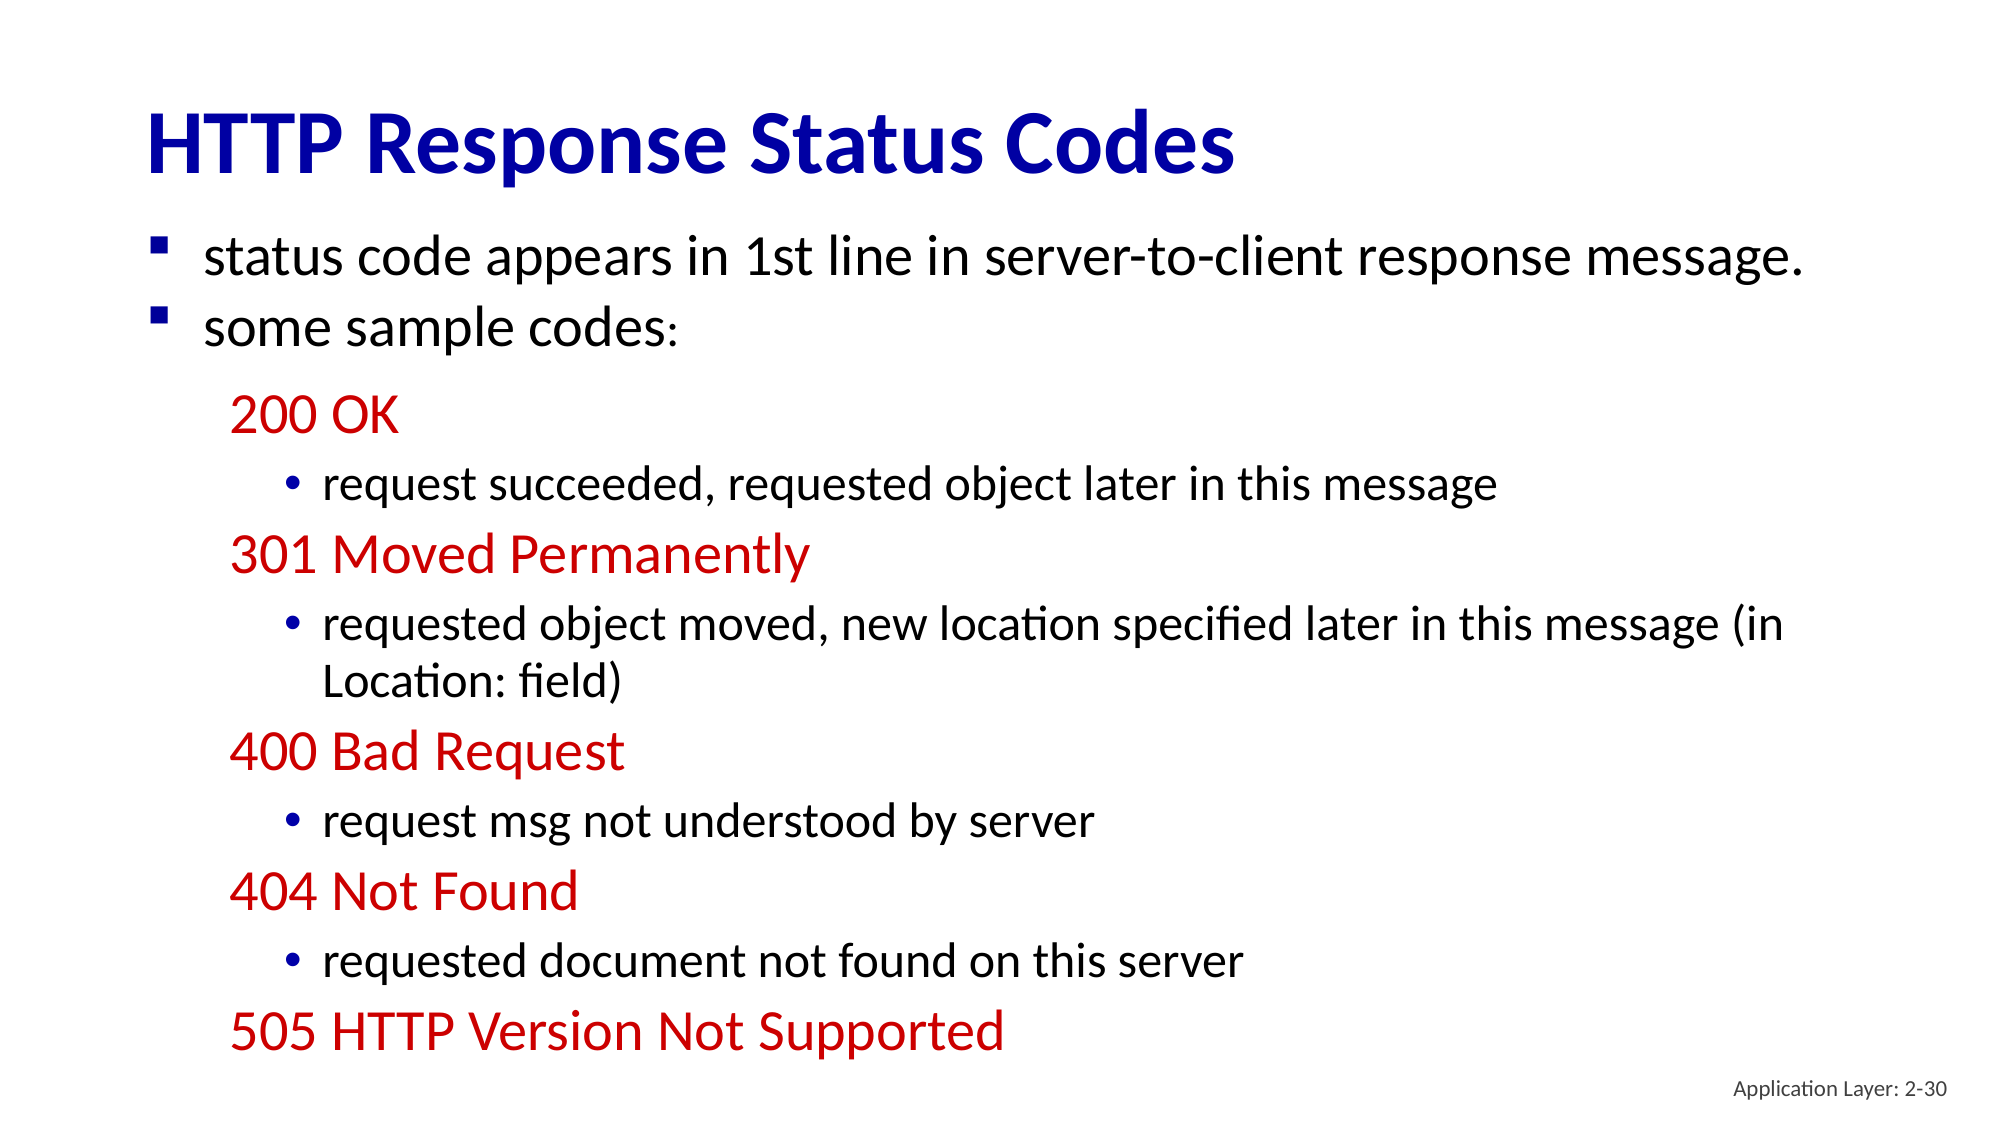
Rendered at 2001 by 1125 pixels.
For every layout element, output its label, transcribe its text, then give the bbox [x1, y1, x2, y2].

slide_number Application Layer: 2-30 [1512, 1056, 1963, 1117]
text_box 200 OK request succeeded, requested object later in this message 301 Moved Permanently requested object moved, new location specified later in this message (in Location: field) 400 Bad Request request msg not understood by server 404 Not Found requested document not found on this server 505 HTTP Version Not Supported [193, 373, 1946, 1057]
text_box status code appears in 1st line in server-to-client response message. some sample codes: [130, 217, 1912, 302]
title HTTP Response Status Codes [131, 70, 1856, 217]
